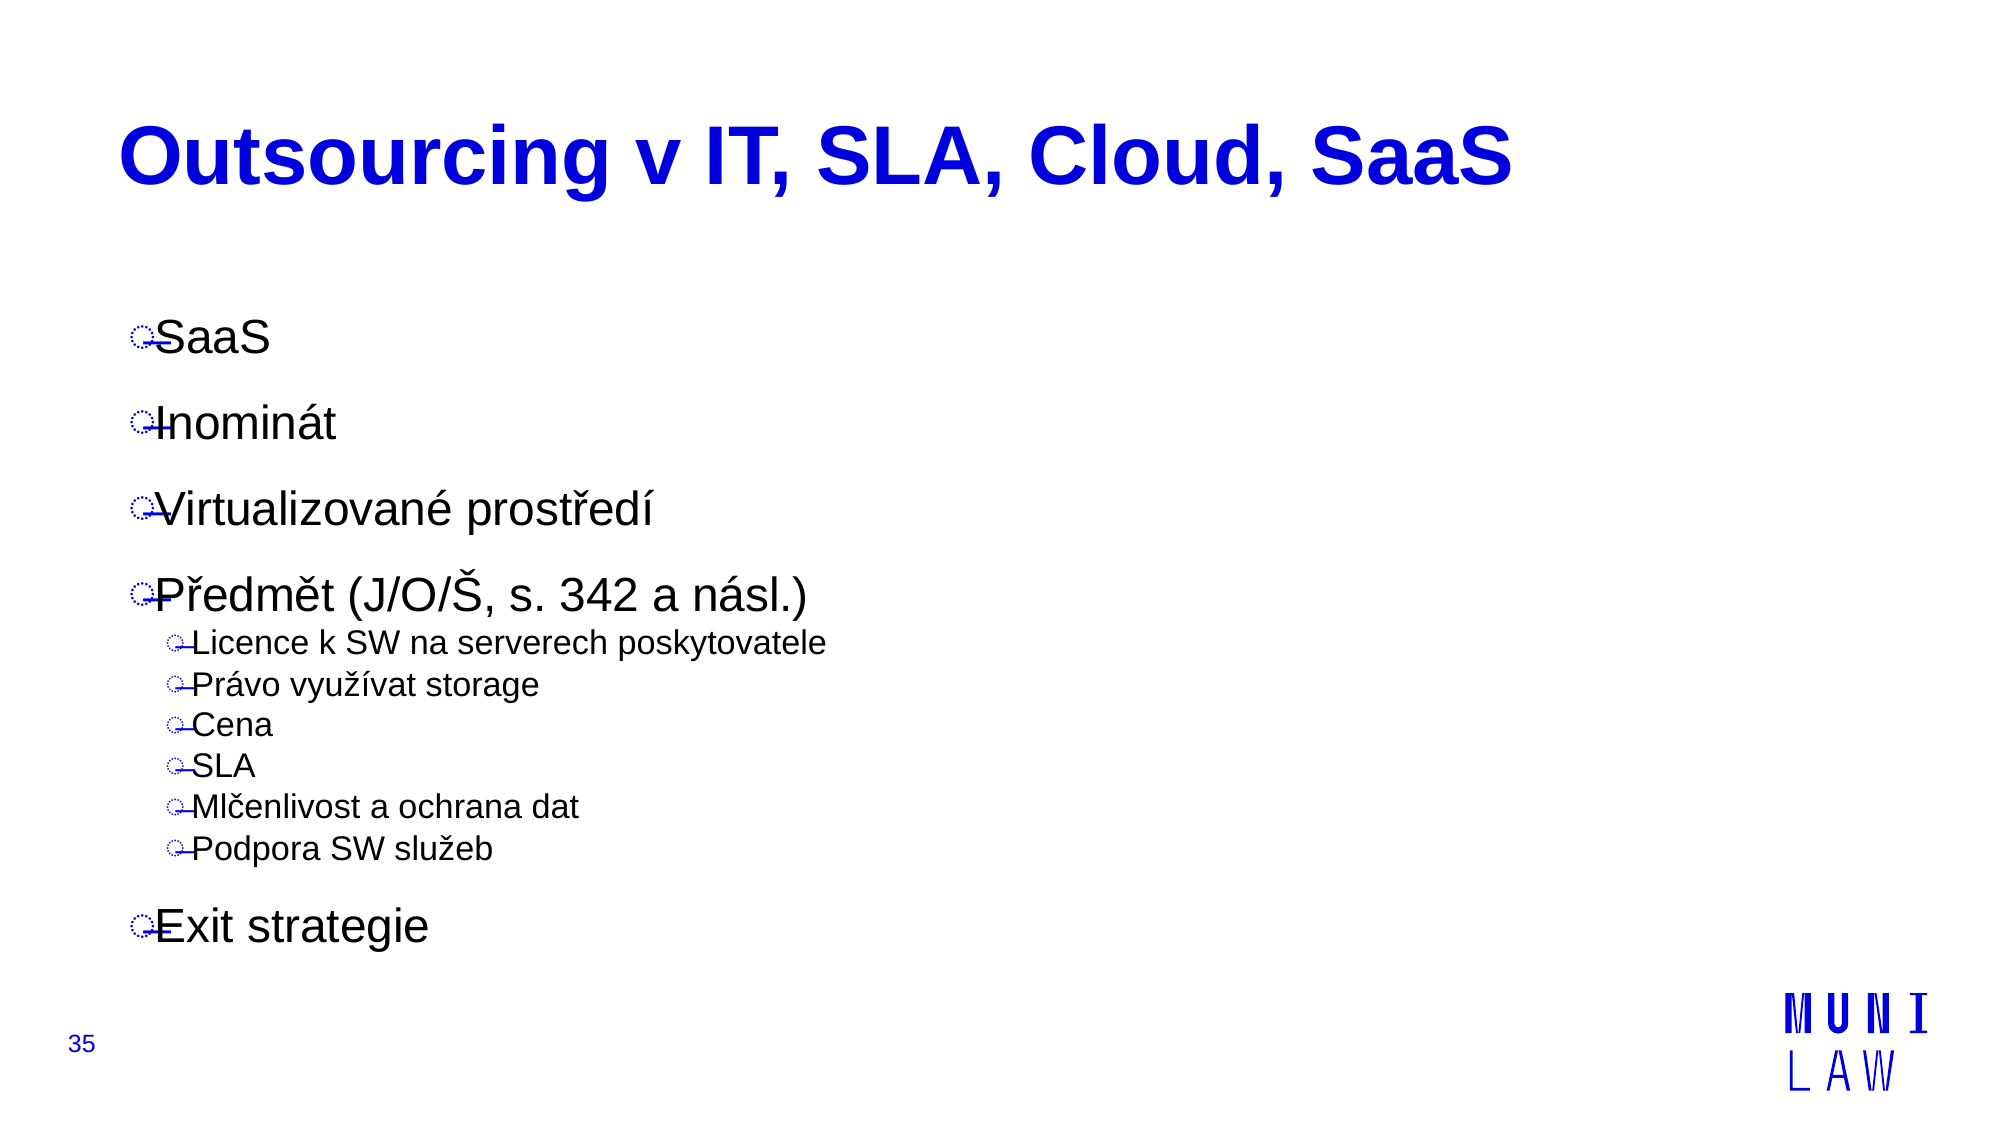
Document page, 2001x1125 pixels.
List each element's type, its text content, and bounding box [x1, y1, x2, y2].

slide_number 35 [67, 1021, 110, 1063]
list SaaS Inominát Virtualizované prostředí Předmět (J/O/Š, s. 342 a násl.) Licence k SW na serverech poskytovatele Právo využívat storage Cena SLA Mlčenlivost a ochrana dat Podpora SW služeb Exit strategie [118, 277, 1883, 957]
title Outsourcing v IT, SLA, Cloud, SaaS [118, 118, 1883, 193]
